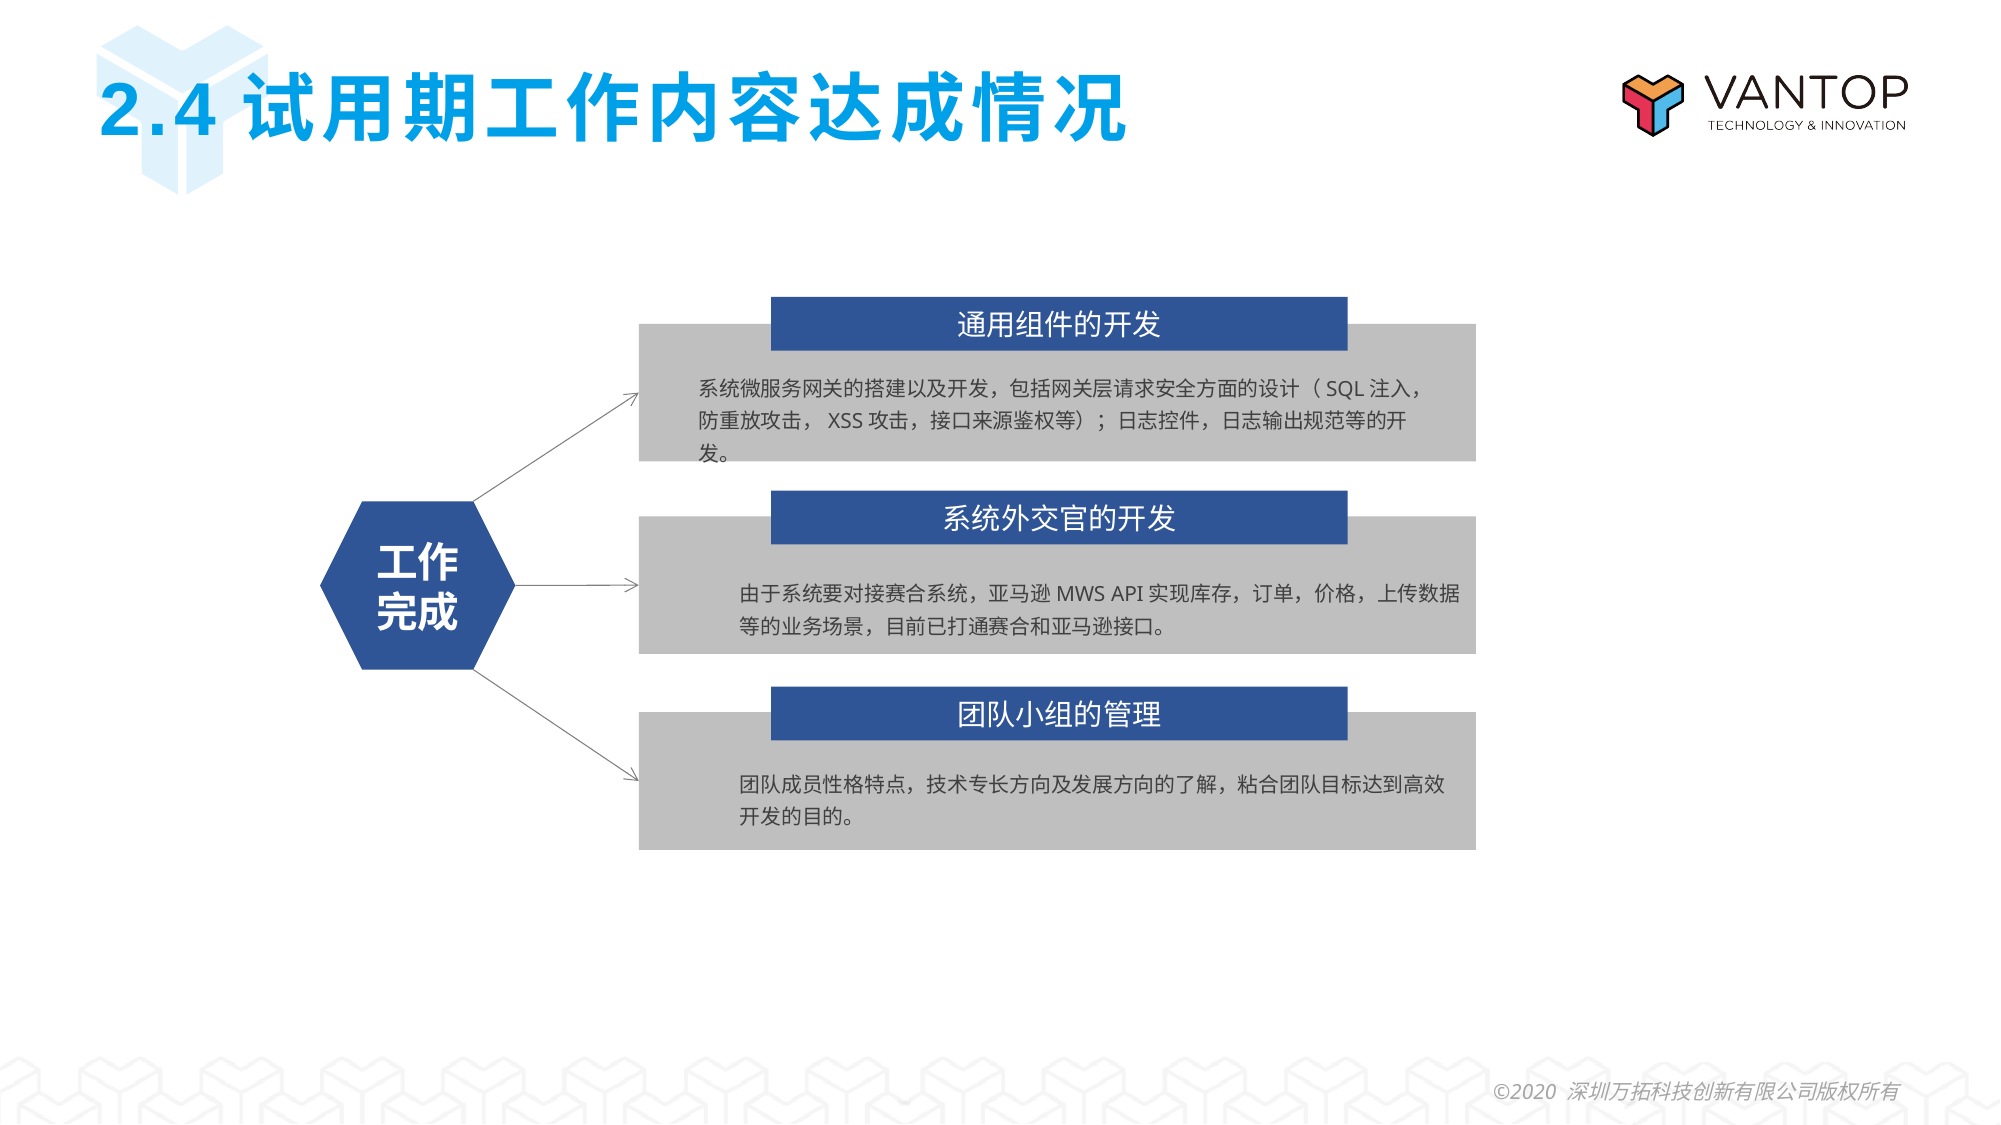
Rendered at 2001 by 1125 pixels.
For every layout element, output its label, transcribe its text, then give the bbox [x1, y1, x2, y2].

text_box [638, 323, 1477, 462]
text_box [638, 711, 1477, 851]
text_box [638, 515, 1477, 655]
text_box 团队小组的管理 [770, 686, 1349, 741]
text_box 由于系统要对接赛合系统，亚马逊MWS API实现库存，订单，价格，上传数据等的业务场景，目前已打通赛合和亚马逊接口。 [728, 568, 1473, 645]
picture [0, 1042, 2001, 1125]
picture [1564, 46, 1966, 161]
text_box 工作完成 [318, 500, 516, 671]
text_box 团队成员性格特点，技术专长方向及发展方向的了解，粘合团队目标达到高效开发的目的。 [728, 758, 1473, 835]
text_box 系统微服务网关的搭建以及开发，包括网关层请求安全方面的设计（SQL注入，防重放攻击，XSS攻击，接口来源鉴权等）；日志控件，日志输出规范等的开发。 [687, 362, 1432, 472]
text_box 系统外交官的开发 [770, 490, 1349, 545]
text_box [473, 392, 639, 502]
title 2.4试用期工作内容达成情况 [83, 51, 1631, 159]
text_box 通用组件的开发 [770, 296, 1349, 352]
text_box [473, 669, 639, 781]
